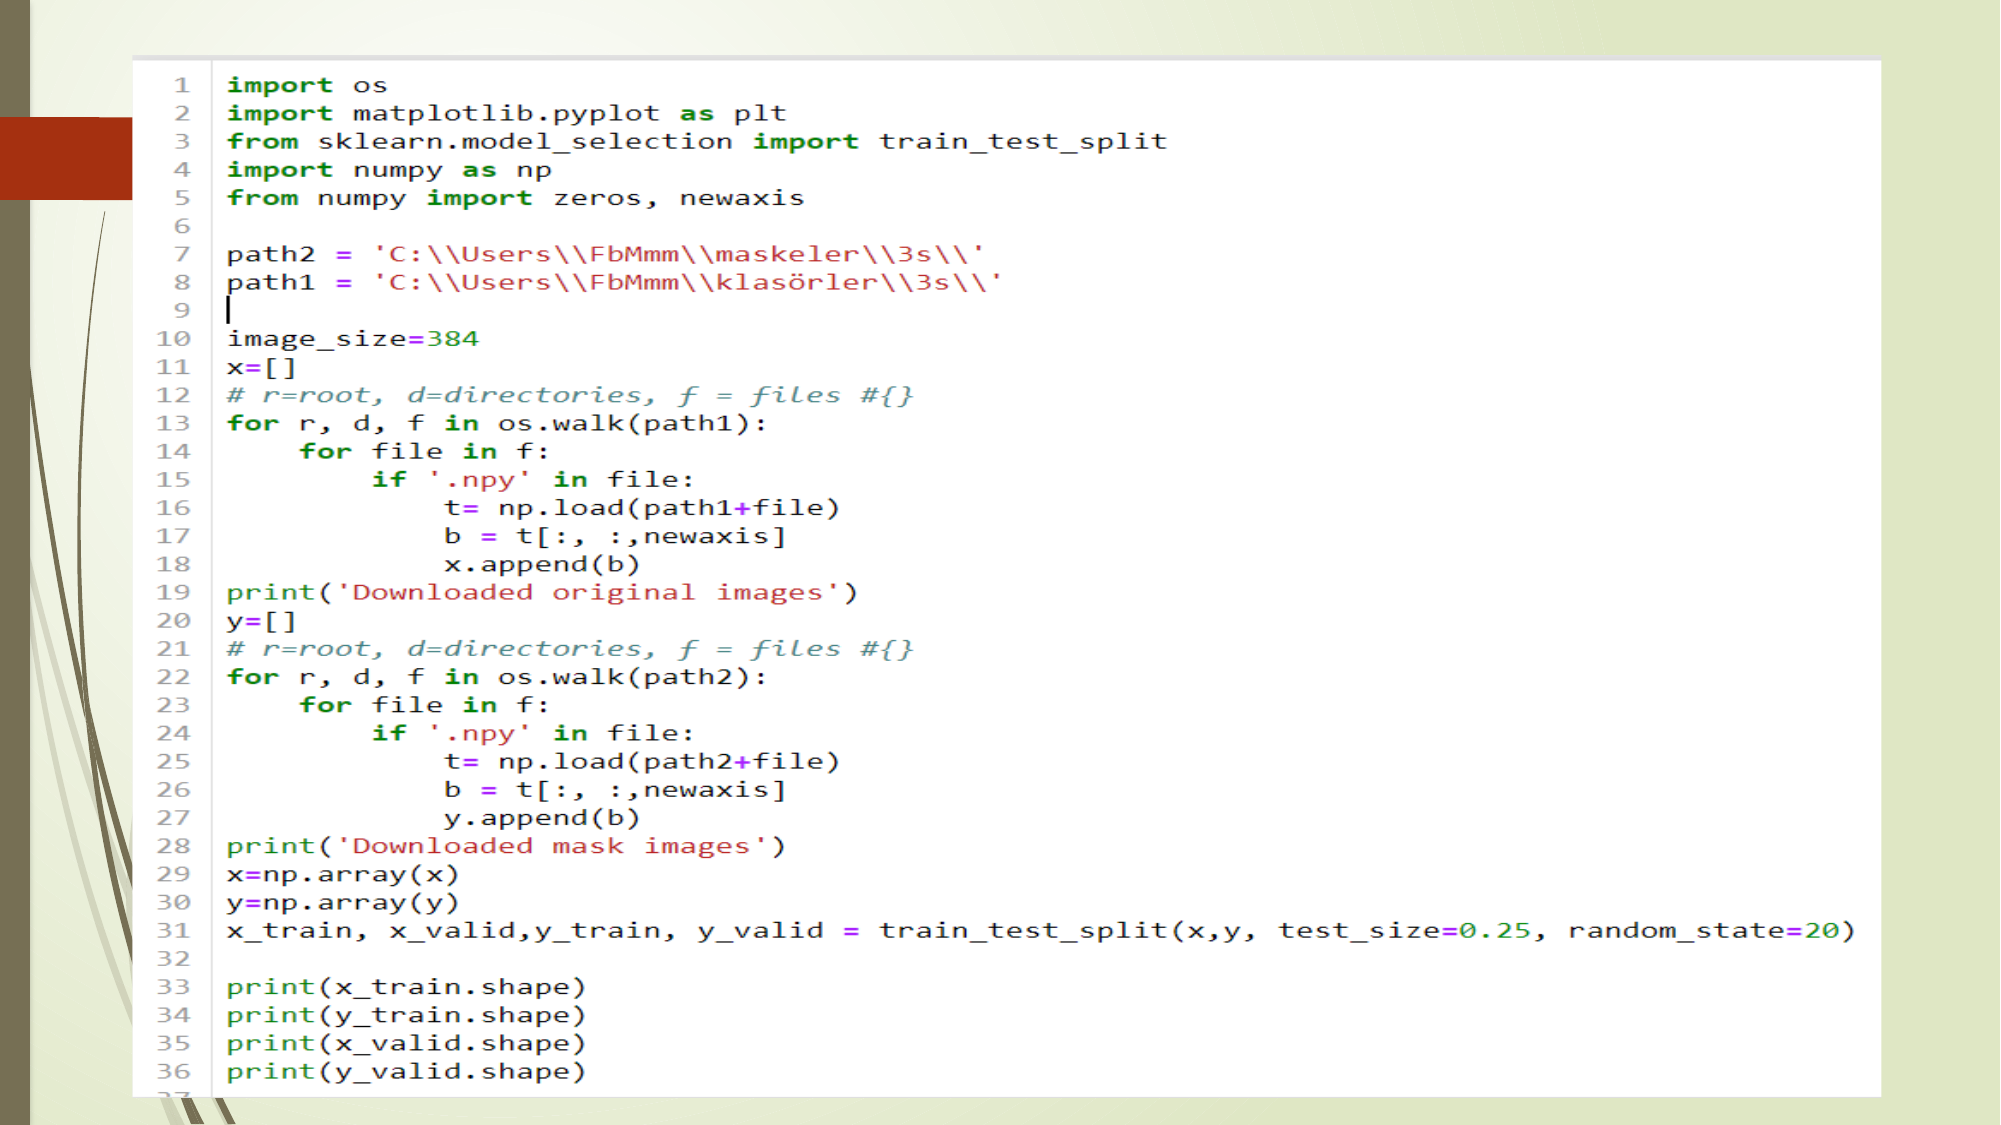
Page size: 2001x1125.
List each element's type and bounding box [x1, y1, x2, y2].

picture [132, 55, 1882, 1099]
